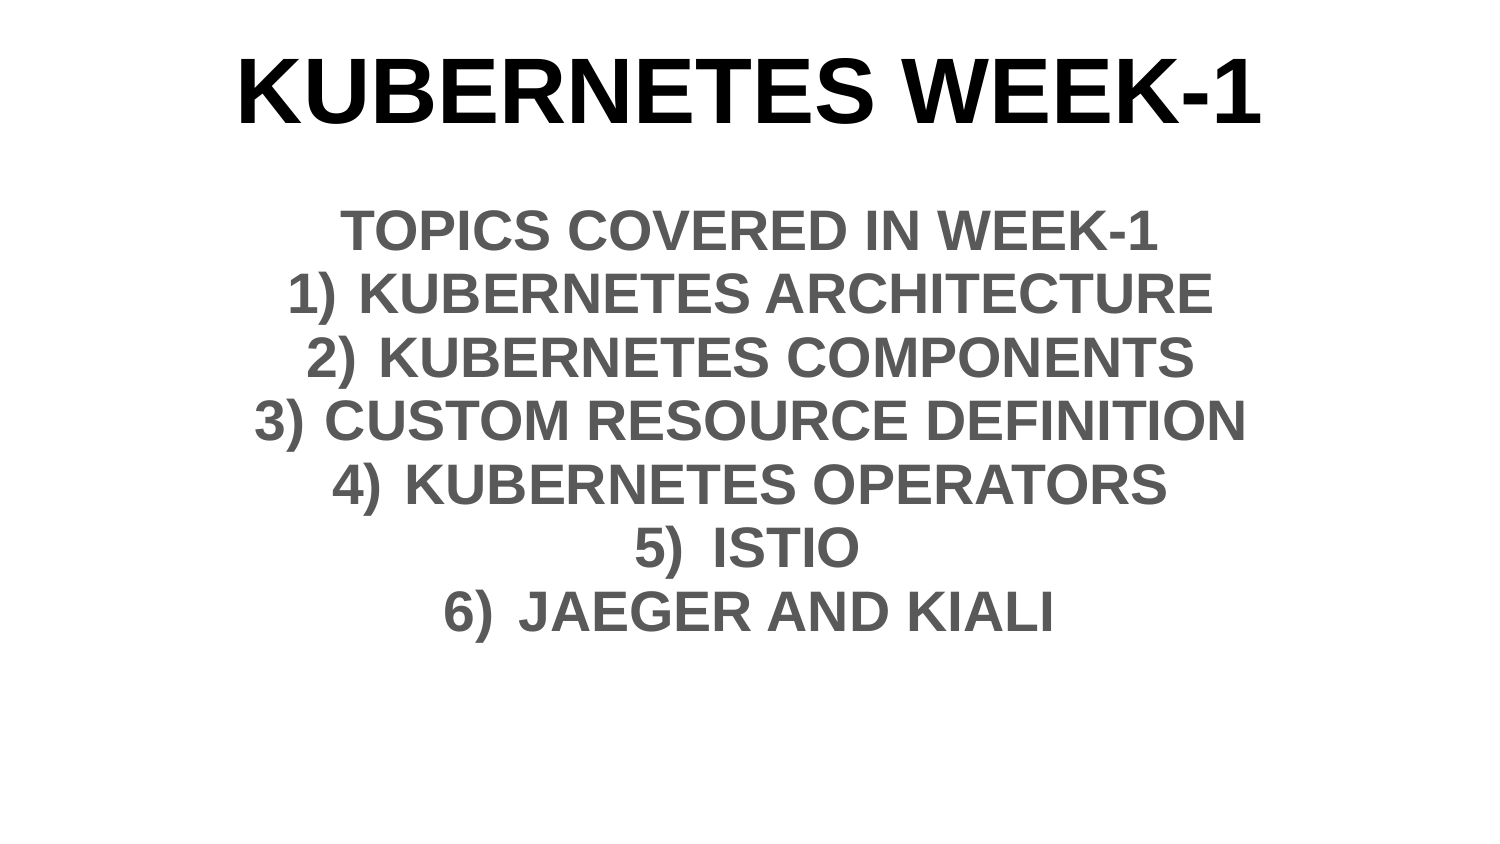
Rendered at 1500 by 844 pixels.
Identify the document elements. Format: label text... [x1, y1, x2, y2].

title KUBERNETES WEEK-1 [51, 23, 1449, 158]
subtitle TOPICS COVERED IN WEEK-1 KUBERNETES ARCHITECTURE KUBERNETES COMPONENTS CUSTOM RESOURCE DEFINITION KUBERNETES OPERATORS ISTIO JAEGER AND KIALI [51, 183, 1449, 660]
